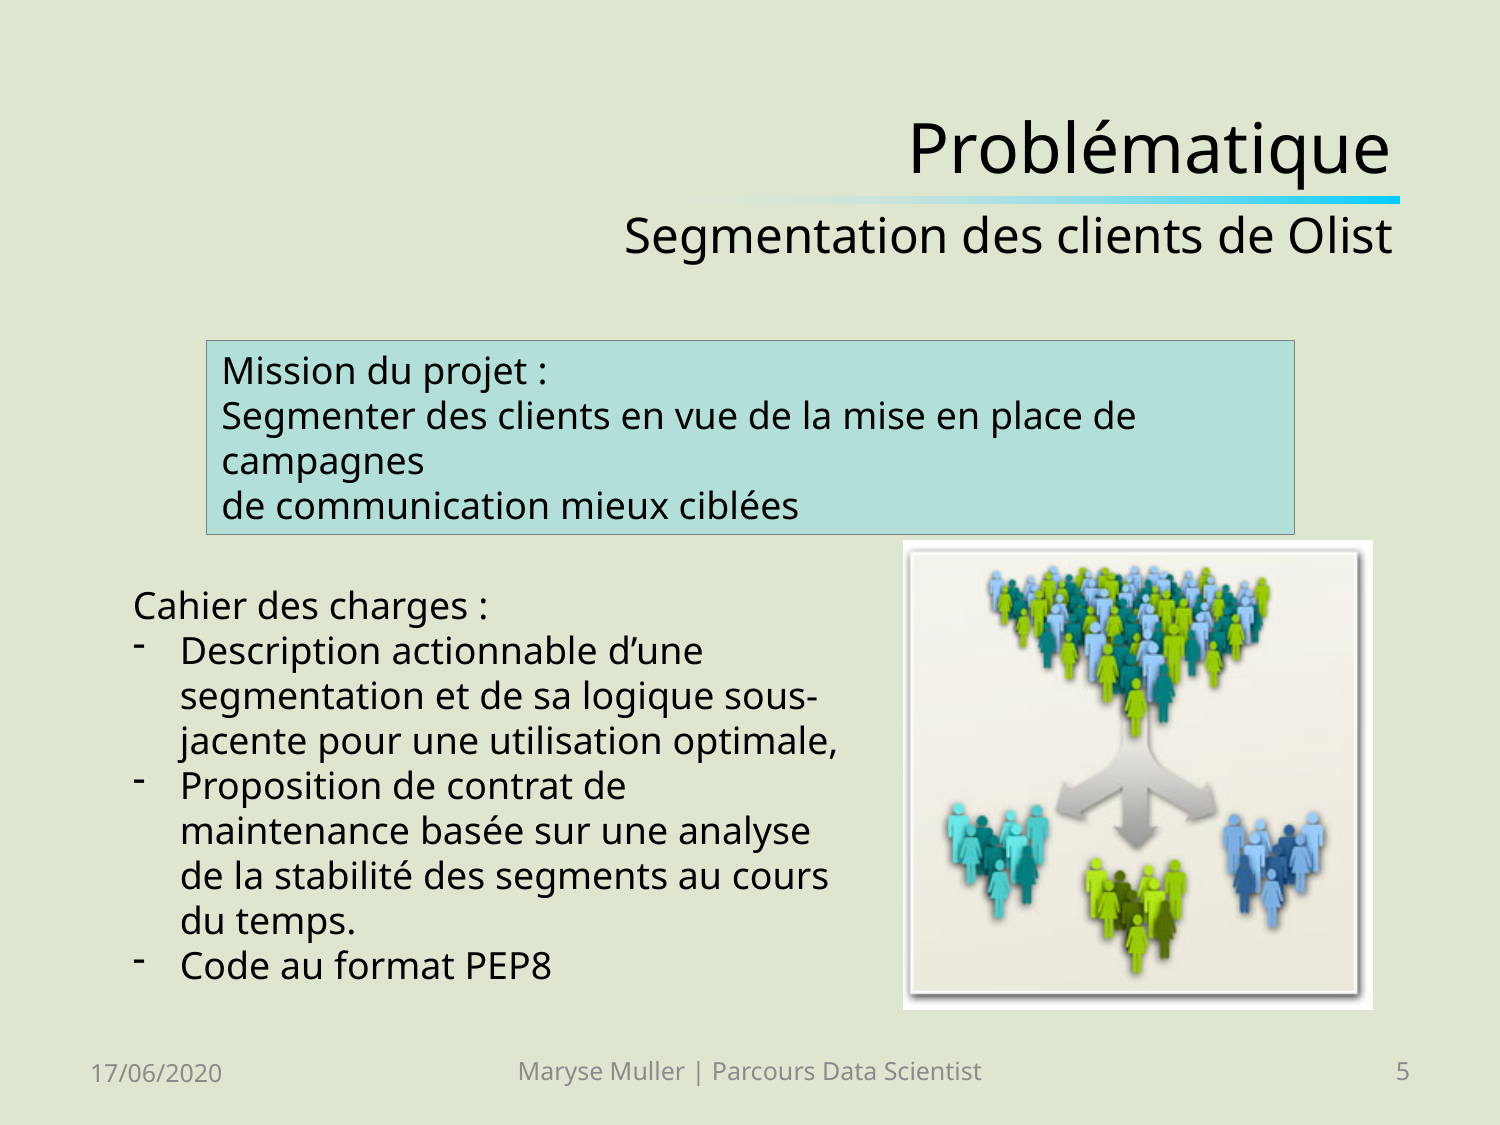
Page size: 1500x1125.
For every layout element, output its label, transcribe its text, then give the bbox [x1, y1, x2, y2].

text_box Mission du projet : Segmenter des clients en vue de la mise en place de campagnes de communication mieux ciblées [206, 340, 1295, 535]
picture [903, 540, 1373, 1010]
text_box Cahier des charges : Description actionnable d’une segmentation et de sa logique sous-jacente pour une utilisation optimale, Proposition de contrat de maintenance basée sur une analyse de la stabilité des segments au cours du temps. Code au format PEP8 [118, 574, 868, 994]
footer Maryse Muller | Parcours Data Scientist [472, 1042, 1028, 1103]
slide_number 5 [1074, 1042, 1425, 1103]
text_box [625, 194, 1402, 206]
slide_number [75, 1042, 425, 1103]
title Problématique Segmentation des clients de Olist [179, 96, 1408, 272]
